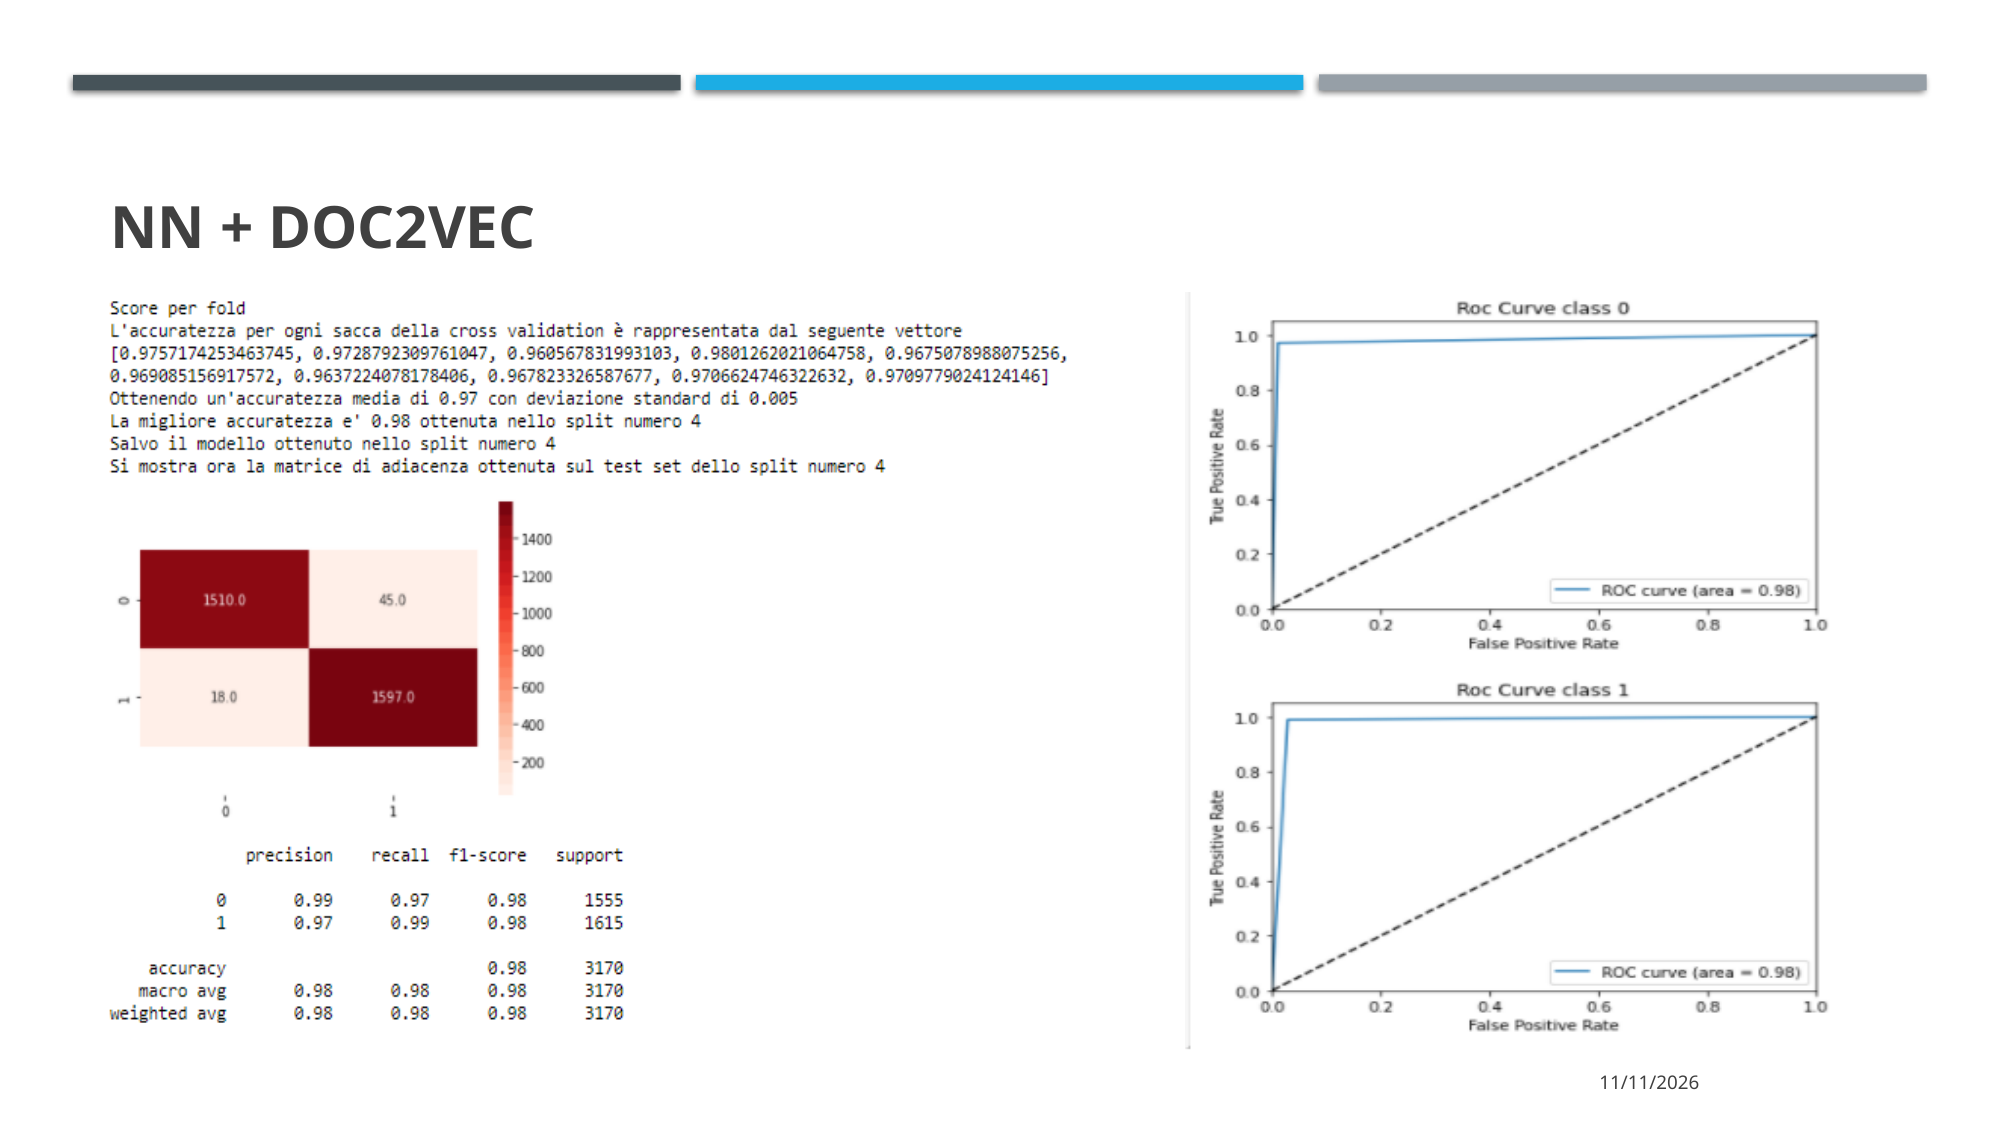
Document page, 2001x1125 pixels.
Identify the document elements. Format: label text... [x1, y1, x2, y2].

title NN + Doc2vec [95, 73, 1905, 269]
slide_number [1247, 1063, 1715, 1114]
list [94, 291, 1082, 1053]
picture [1185, 291, 1883, 1055]
